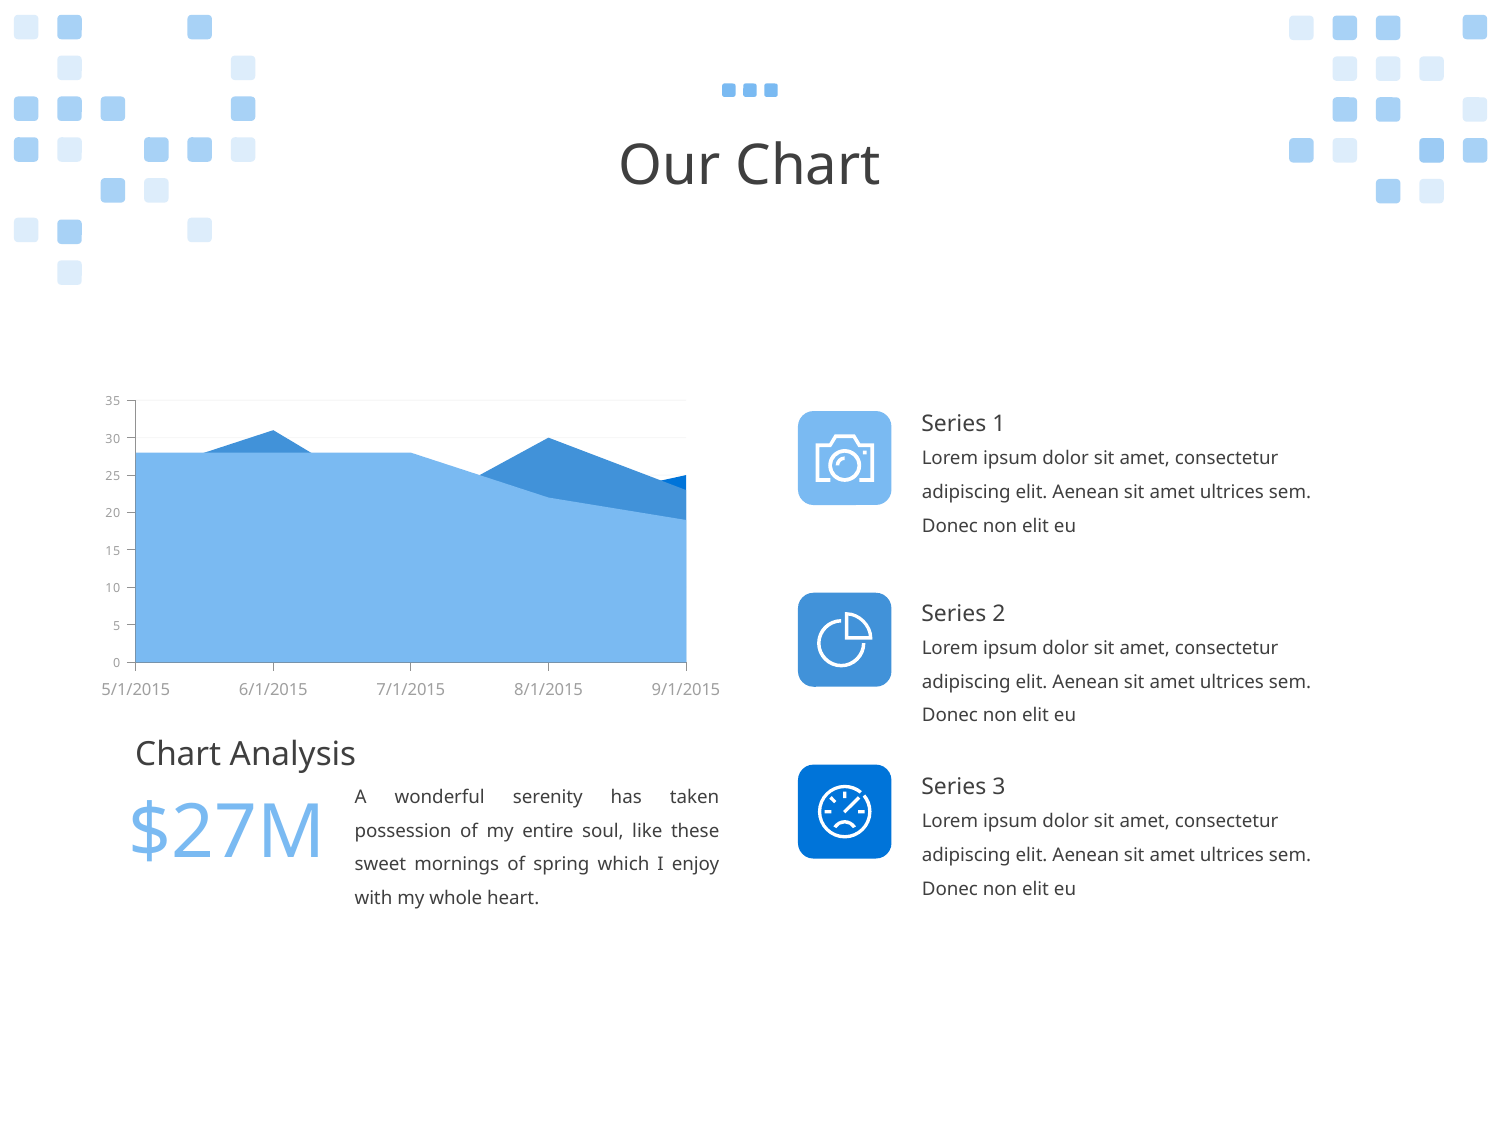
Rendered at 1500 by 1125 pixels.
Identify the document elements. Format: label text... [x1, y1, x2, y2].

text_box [817, 612, 873, 668]
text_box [13, 14, 256, 285]
text_box [797, 764, 892, 859]
text_box Lorem ipsum dolor sit amet, consectetur adipiscing elit. Aenean sit amet ultrices sem. Donec non elit eu [907, 616, 1376, 733]
text_box Series 3 [906, 764, 1021, 807]
text_box [797, 592, 892, 687]
chart [88, 385, 734, 707]
text_box $27M [113, 775, 339, 881]
text_box Series 2 [906, 591, 1021, 634]
text_box [797, 411, 892, 506]
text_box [817, 784, 872, 839]
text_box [1289, 14, 1488, 204]
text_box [815, 434, 874, 482]
text_box Lorem ipsum dolor sit amet, consectetur adipiscing elit. Aenean sit amet ultrices sem. Donec non elit eu [907, 790, 1376, 907]
title Our Chart [256, 57, 1397, 276]
text_box Lorem ipsum dolor sit amet, consectetur adipiscing elit. Aenean sit amet ultrices sem. Donec non elit eu [907, 427, 1376, 544]
text_box A wonderful serenity has taken possession of my entire soul, like these sweet mornings of spring which I enjoy with my whole heart. [339, 765, 734, 916]
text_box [722, 83, 778, 97]
text_box Series 1 [906, 400, 1021, 443]
text_box Chart Analysis [120, 725, 372, 775]
